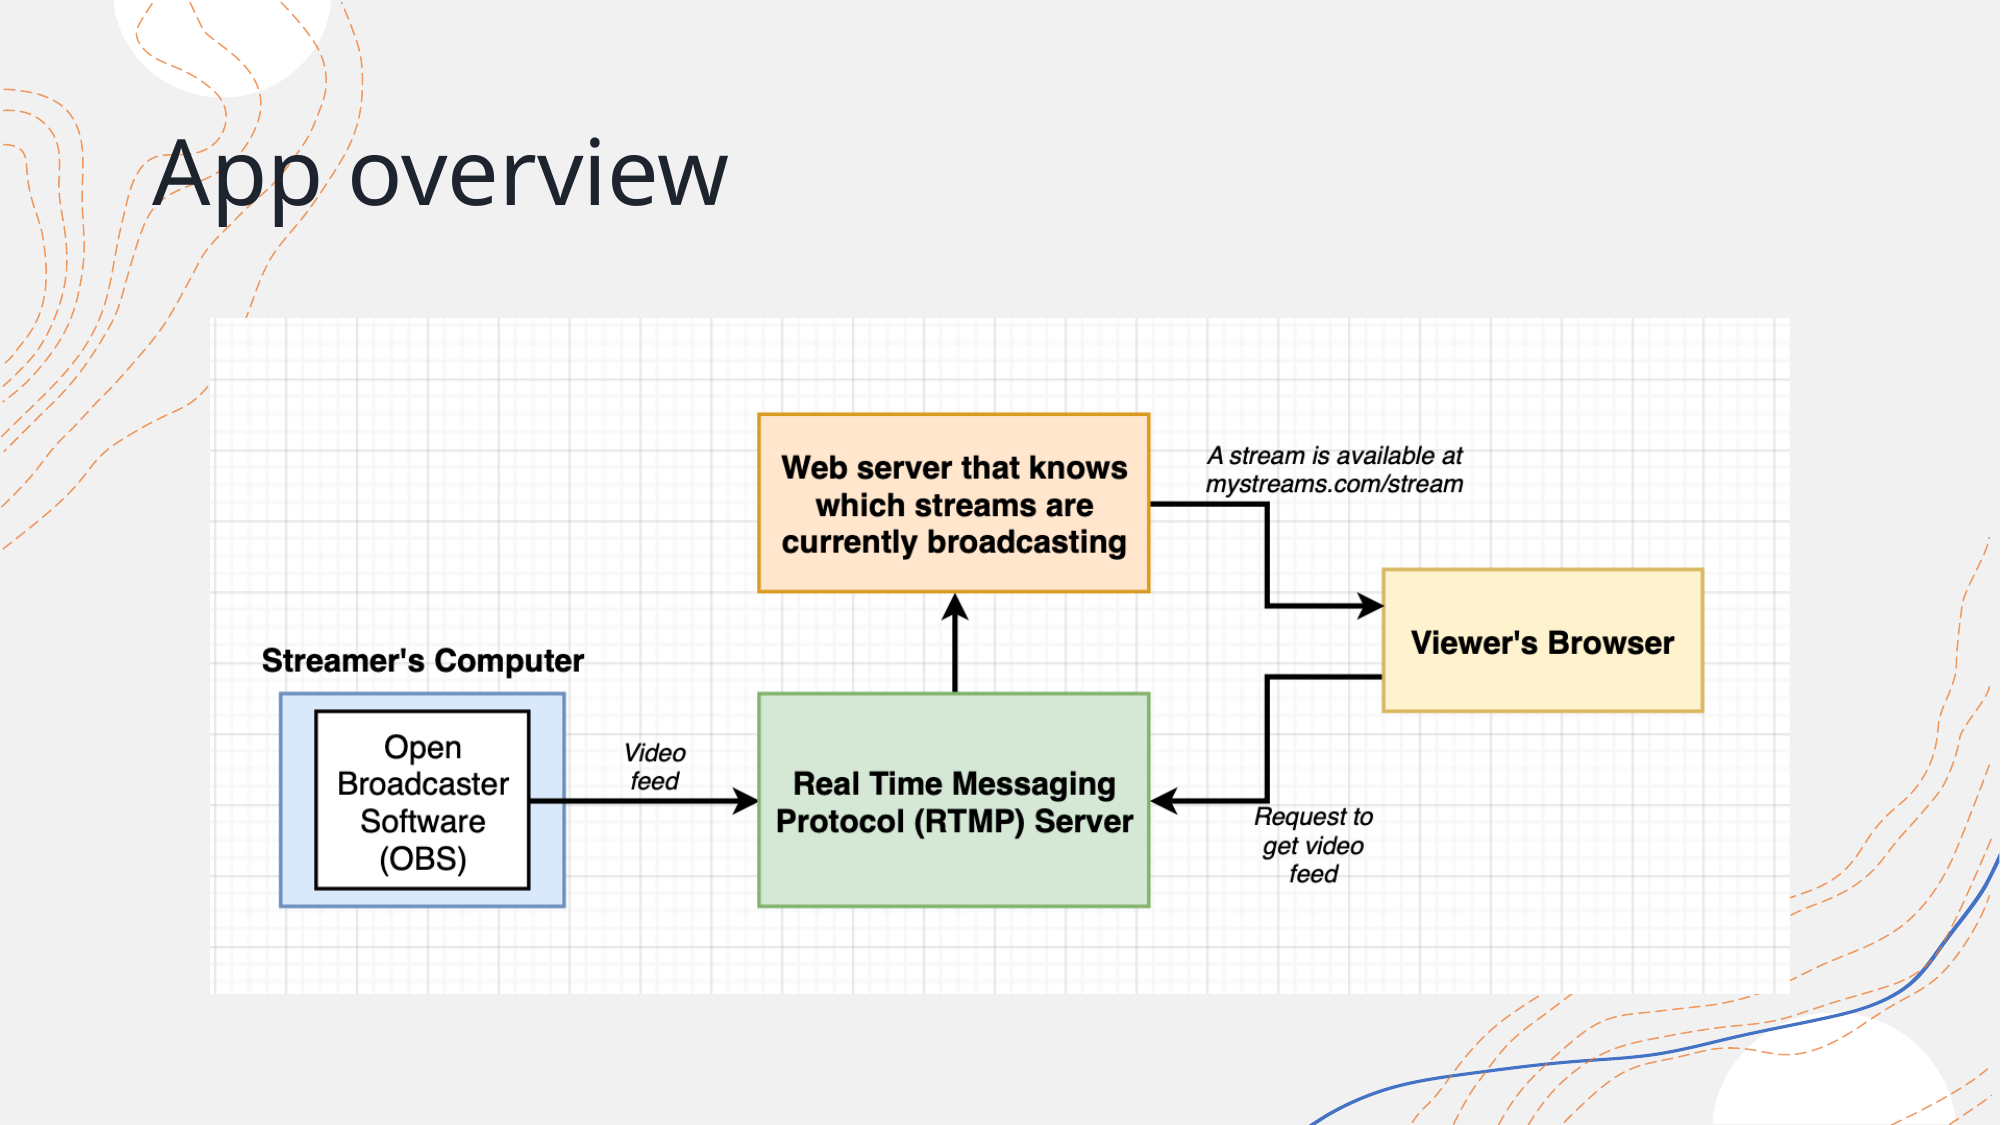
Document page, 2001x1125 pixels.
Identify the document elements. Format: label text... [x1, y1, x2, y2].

title App overview [137, 59, 1863, 278]
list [210, 318, 1790, 994]
